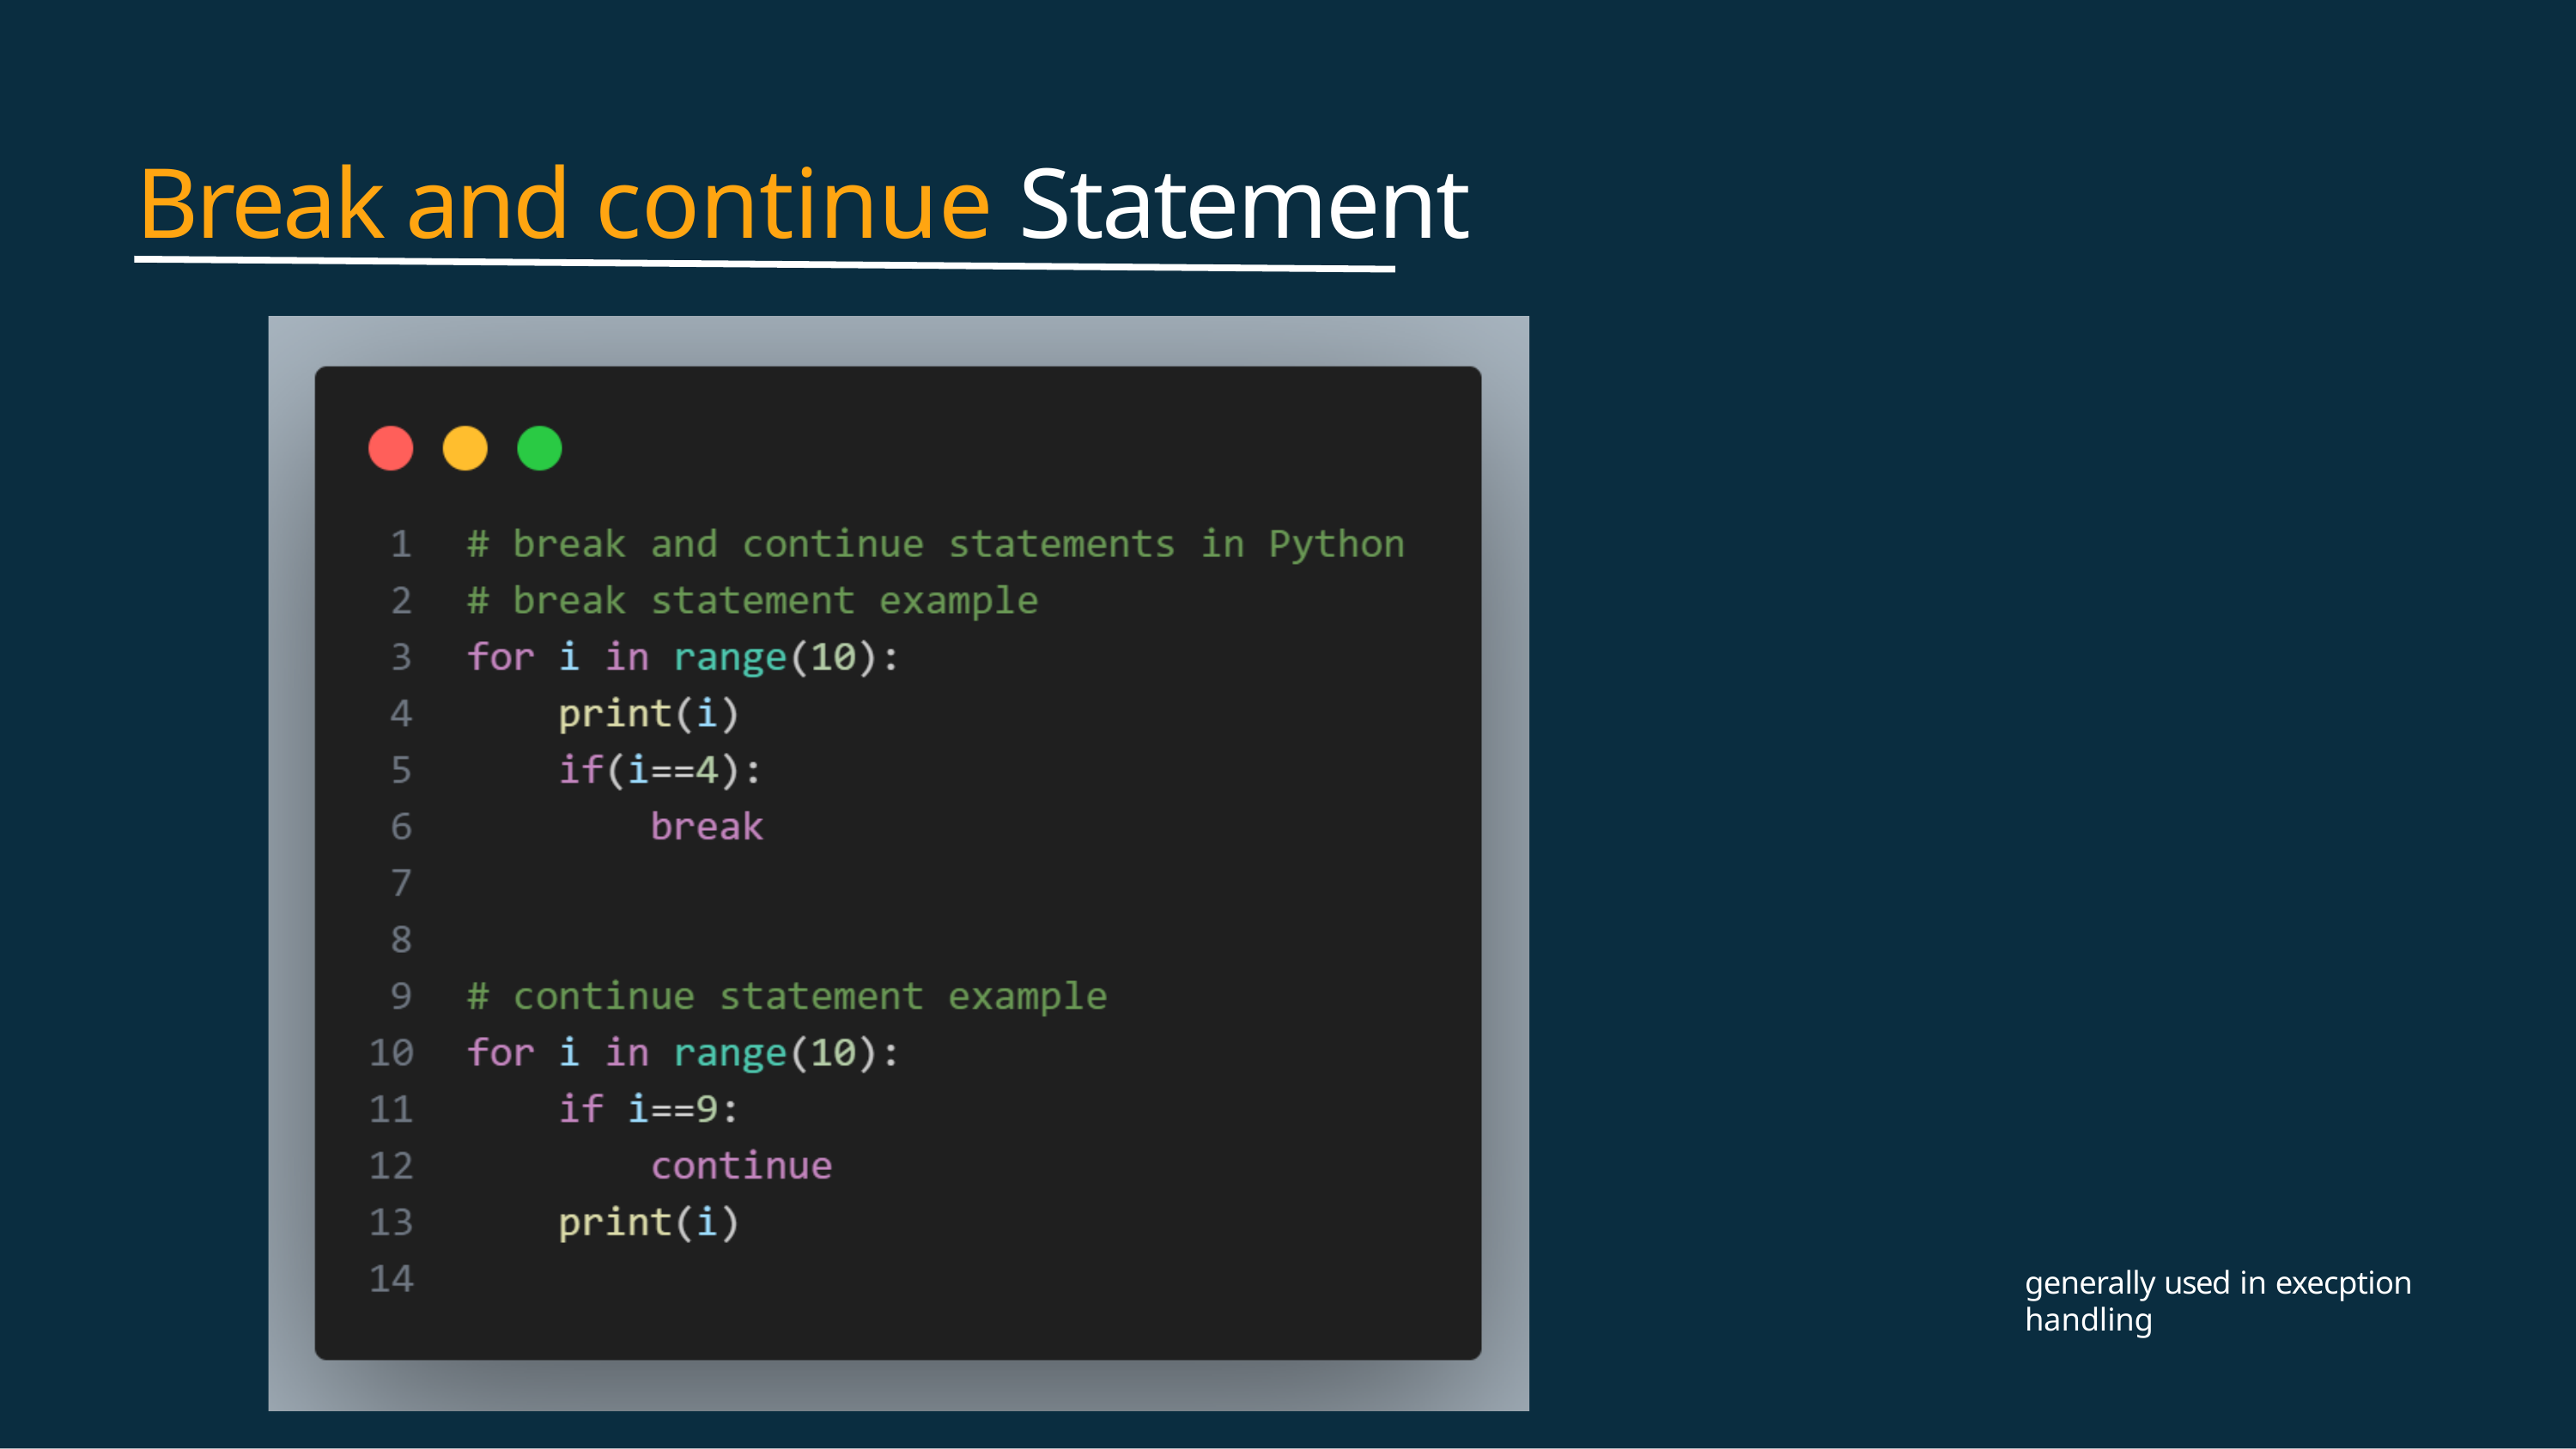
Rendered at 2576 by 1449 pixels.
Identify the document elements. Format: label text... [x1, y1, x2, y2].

picture [268, 316, 1530, 1412]
title Break and continue Statement [134, 140, 1707, 385]
text_box generally used in execption handling [2023, 1260, 2514, 1338]
